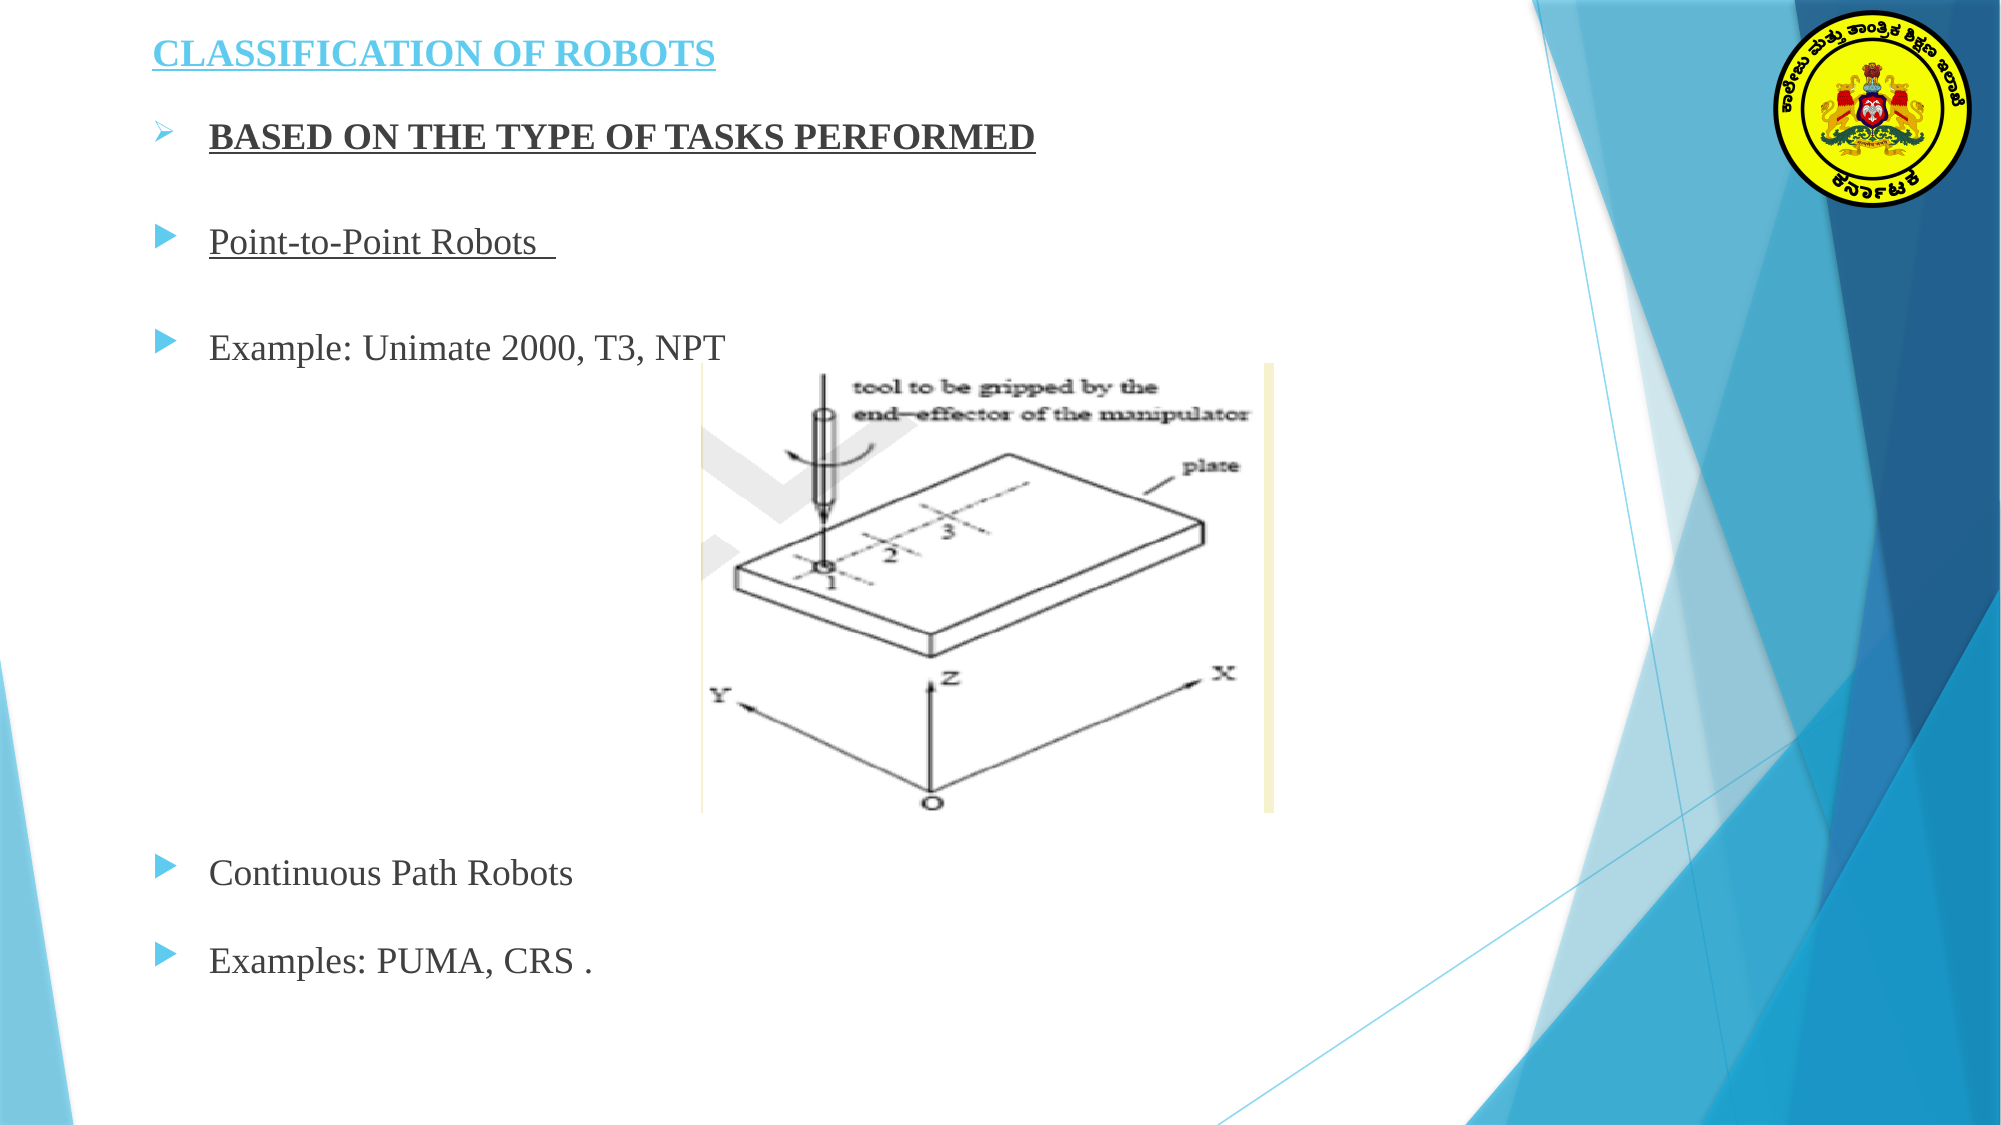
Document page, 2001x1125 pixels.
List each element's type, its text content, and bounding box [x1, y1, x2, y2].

list BASED ON THE TYPE OF TASKS PERFORMED Point-to-Point Robots Example: Unimate 2000, T3, NPT Continuous Path Robots Examples: PUMA, CRS . [137, 82, 1863, 1014]
picture [1764, 0, 1981, 218]
picture [700, 362, 1274, 814]
title CLASSIFICATION OF ROBOTS [137, 20, 1759, 82]
